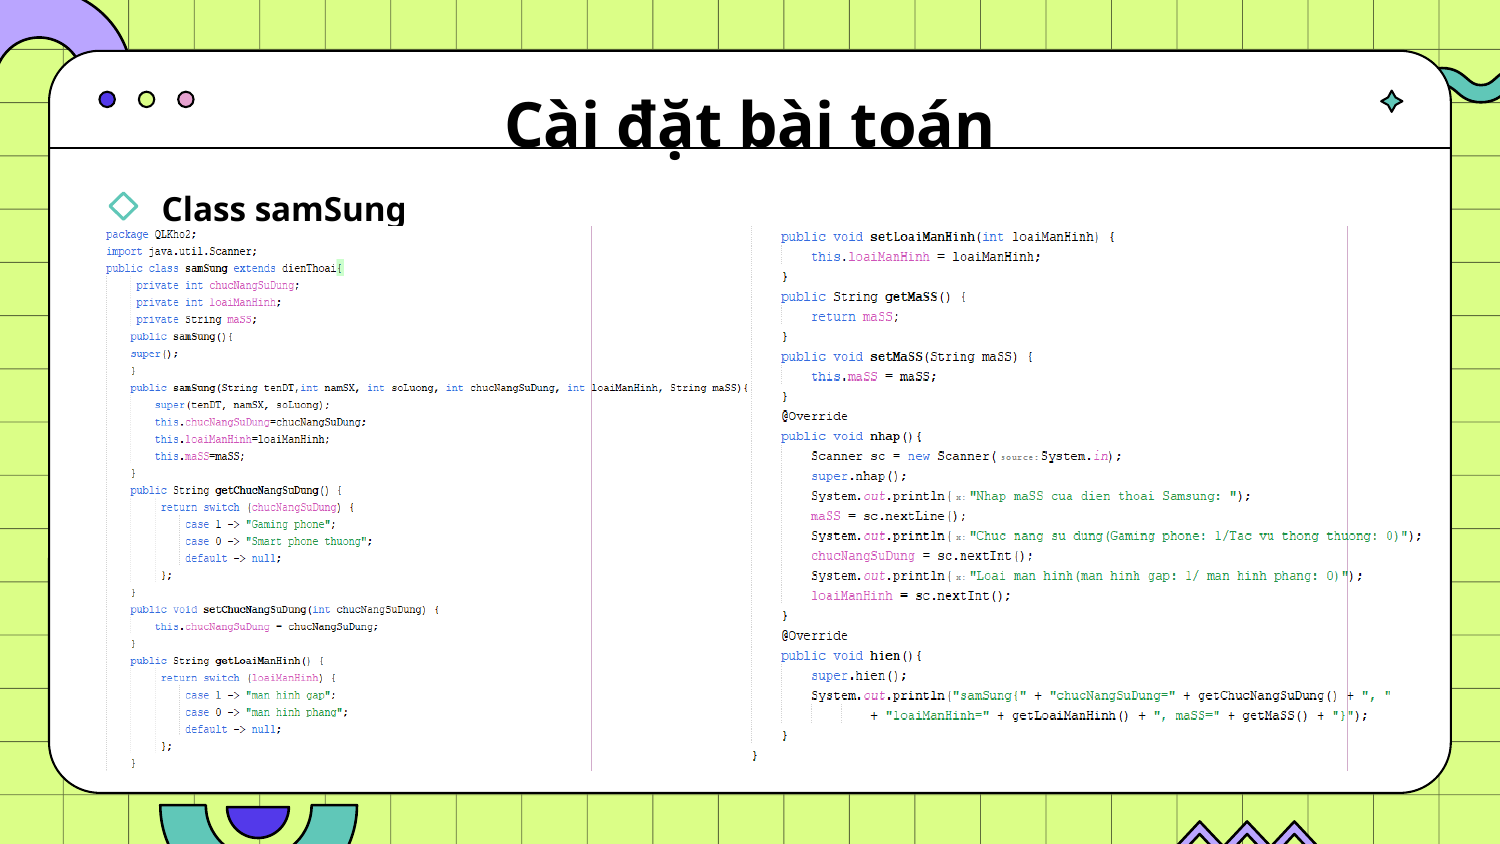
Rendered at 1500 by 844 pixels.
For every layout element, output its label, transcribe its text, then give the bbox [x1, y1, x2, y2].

text_box [177, 90, 195, 109]
text_box [1225, 821, 1269, 844]
text_box [108, 191, 139, 221]
text_box Class samSung [146, 184, 824, 226]
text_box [160, 805, 357, 844]
text_box [98, 90, 116, 109]
text_box [1381, 90, 1403, 112]
text_box [1273, 821, 1316, 844]
picture [99, 226, 1429, 771]
text_box [137, 90, 156, 109]
text_box [1178, 821, 1222, 844]
title Cài đặt bài toán [118, 96, 1382, 157]
